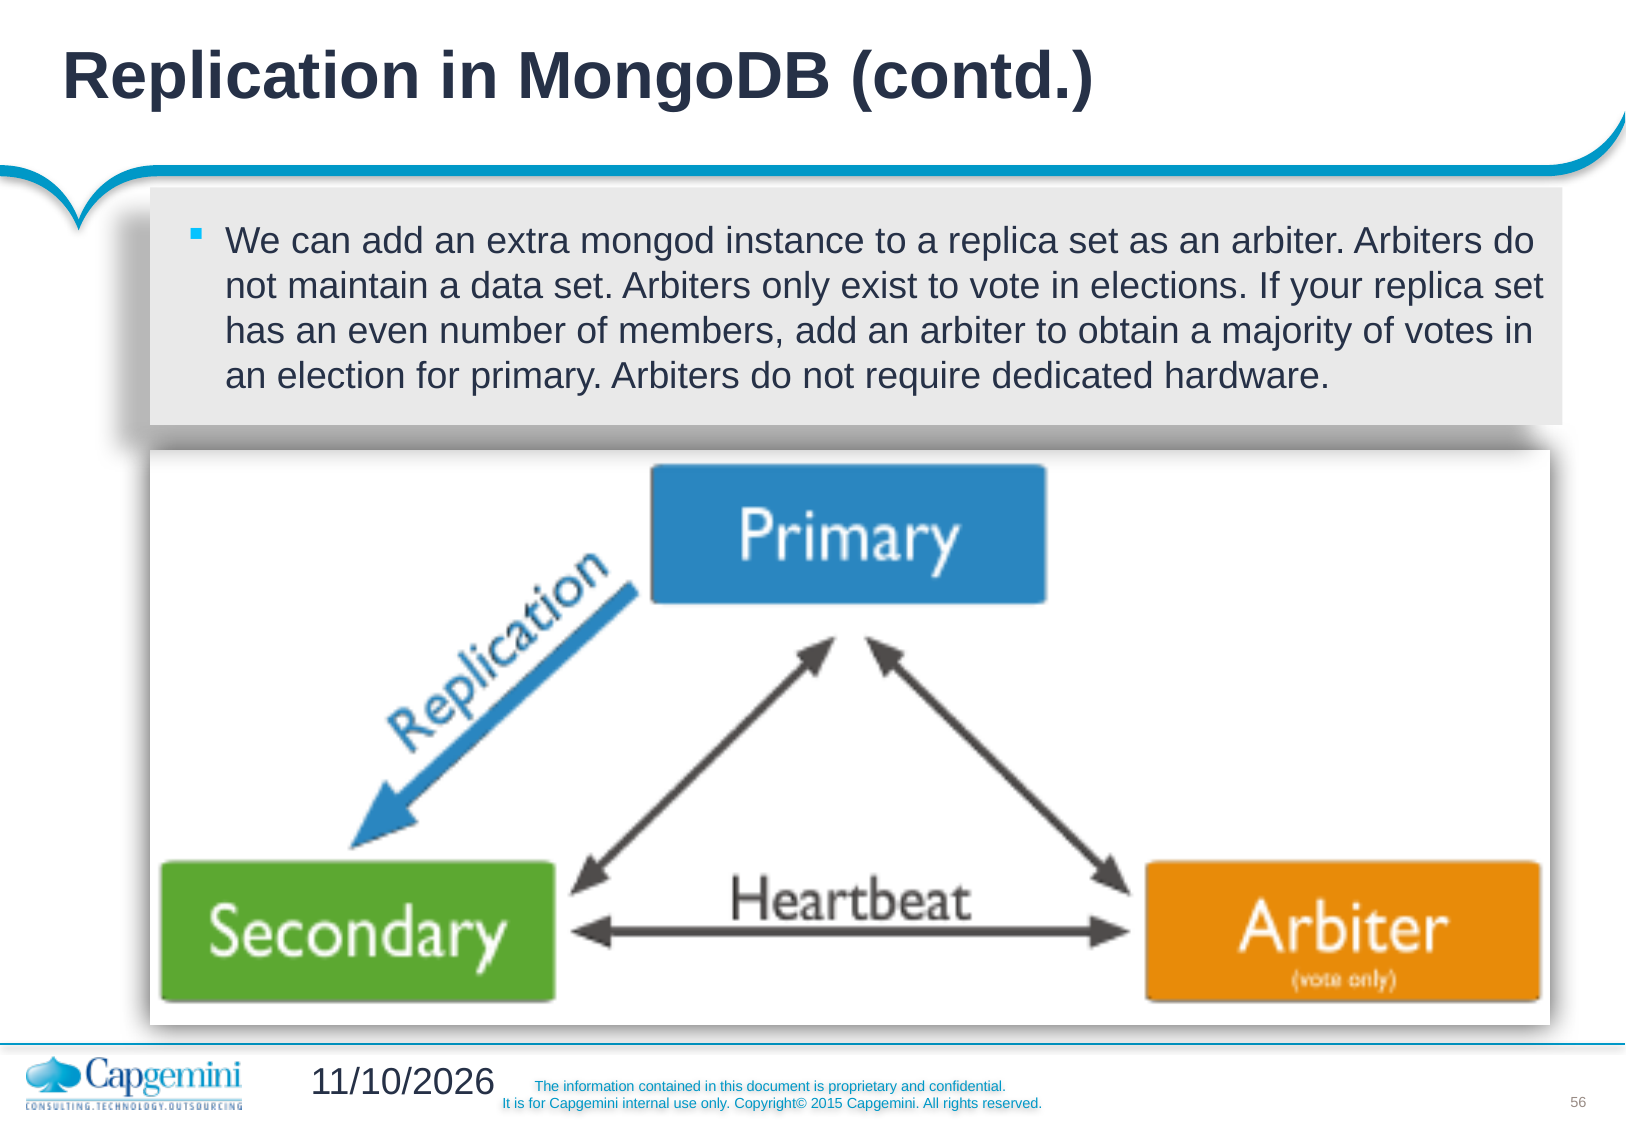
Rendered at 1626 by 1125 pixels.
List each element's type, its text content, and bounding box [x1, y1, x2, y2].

picture [960, 1097, 964, 1108]
picture [795, 1098, 806, 1108]
picture [26, 1056, 242, 1110]
text_box [37, 179, 1588, 579]
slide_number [295, 1050, 675, 1096]
title Replication in MongoDB (contd.) [62, 20, 1563, 124]
picture [149, 449, 1551, 1026]
list We can add an extra mongod instance to a replica set as an arbiter. Arbiters do not maintain a data set. Arbiters only exist to vote in elections. If your replica set has an even number of members, add an arbiter to obtain a majority of votes in an election for primary. Arbiters do not require dedicated hardware. [150, 187, 1563, 425]
picture [991, 1083, 997, 1091]
picture [560, 1100, 566, 1108]
picture [890, 1100, 895, 1108]
